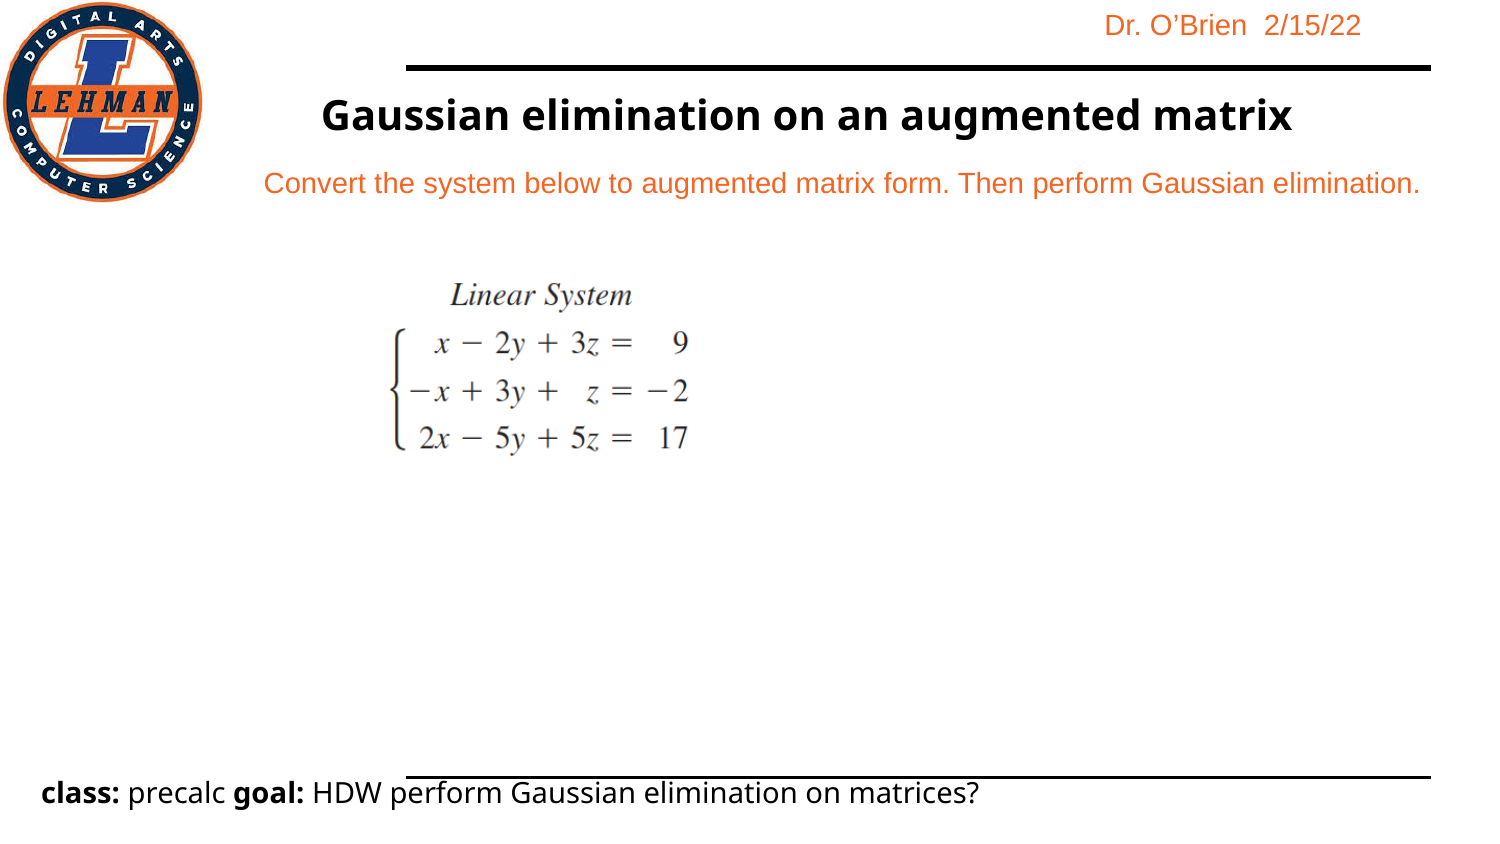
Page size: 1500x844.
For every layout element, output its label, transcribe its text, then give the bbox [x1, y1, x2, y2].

text_box Convert the system below to augmented matrix form. Then perform Gaussian elimination. [263, 164, 1423, 200]
title Gaussian elimination on an augmented matrix [305, 73, 1344, 164]
picture [0, 0, 204, 204]
picture [314, 256, 733, 463]
